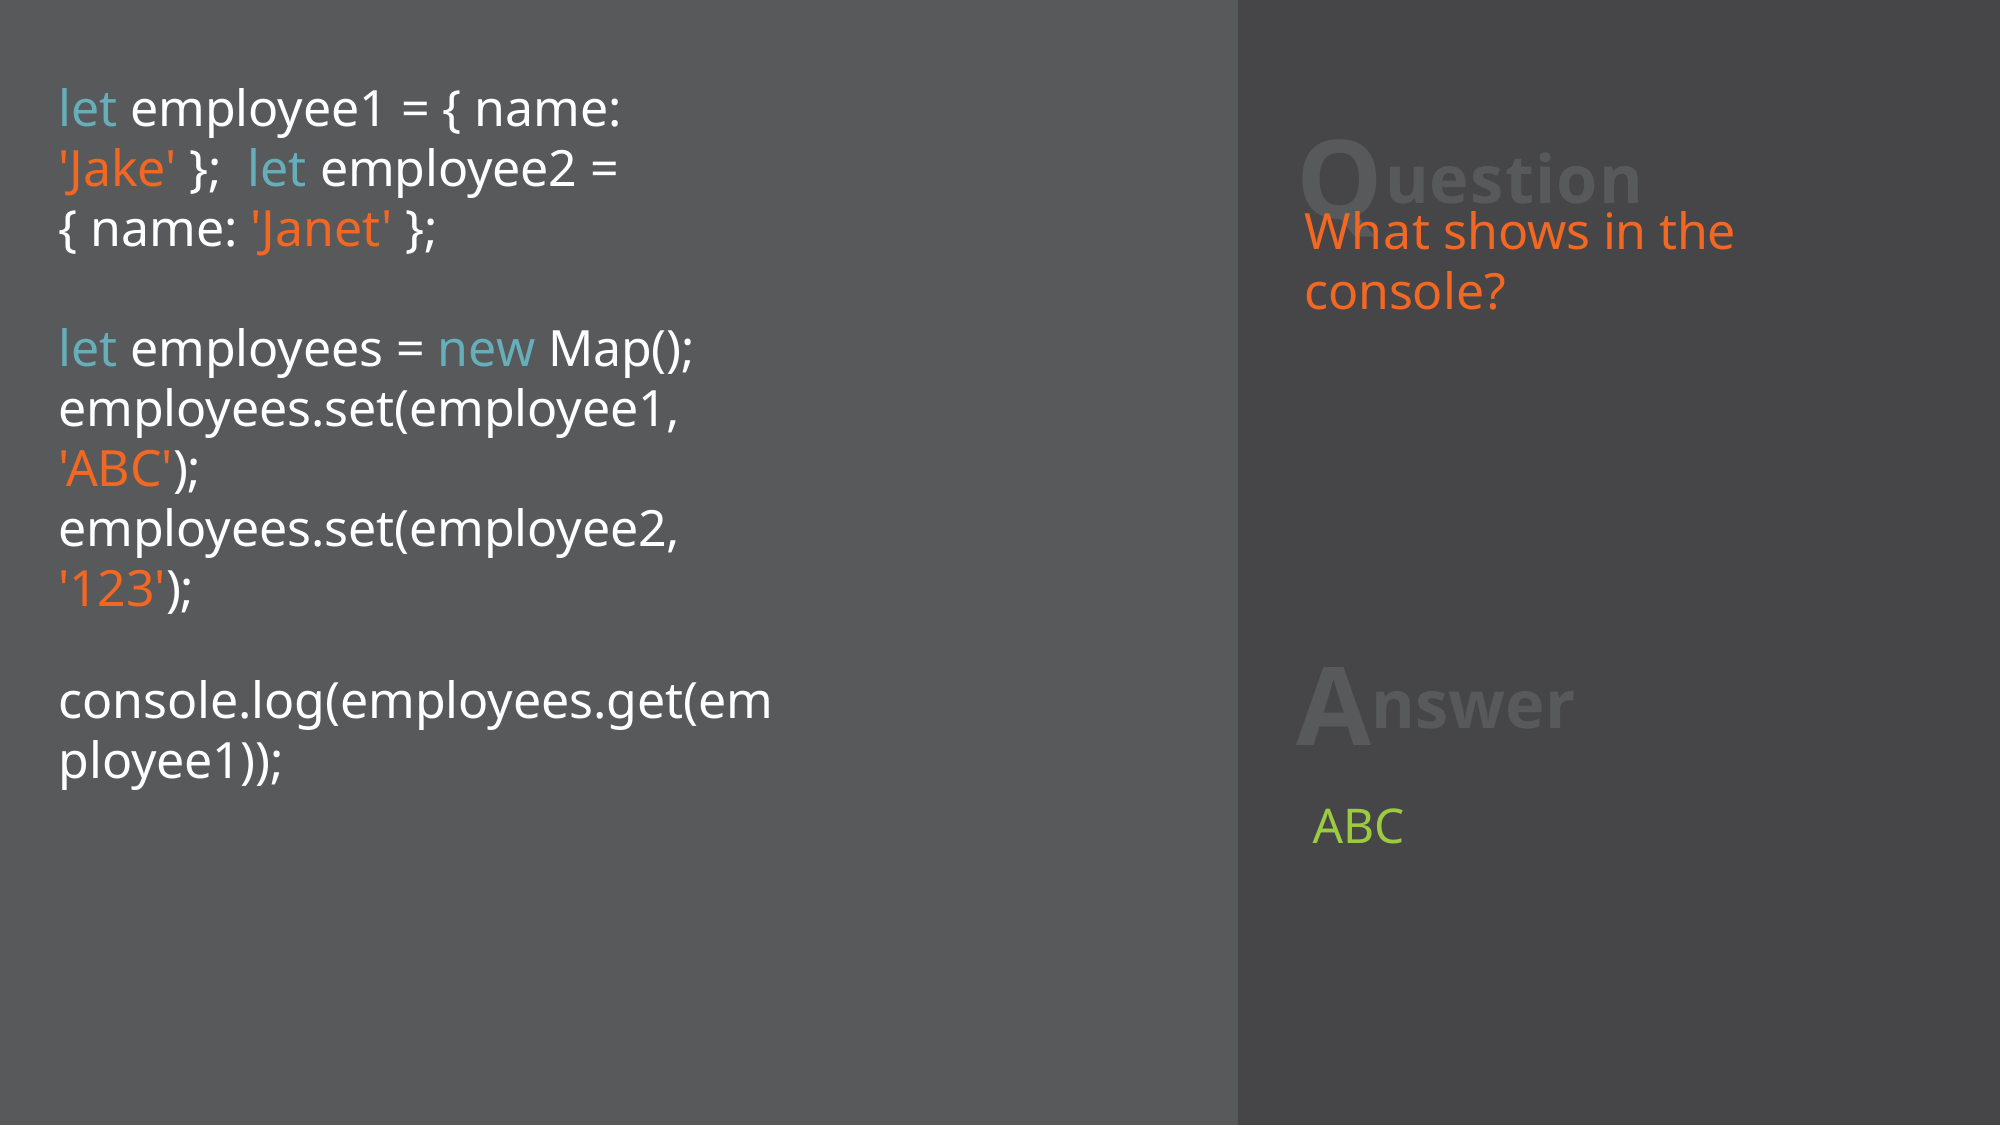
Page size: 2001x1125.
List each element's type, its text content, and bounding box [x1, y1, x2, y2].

title Question [343, 14, 1656, 242]
text_box let employee1 = { name: 'Jake' }; let employee2 = { name: 'Janet' }; let employees = new Map(); employees.set(employee1, 'ABC'); employees.set(employee2, '123'); console.log(employees.get(employee1)); [56, 73, 948, 789]
list What shows in the console? Answer ABC [1288, 197, 1767, 854]
